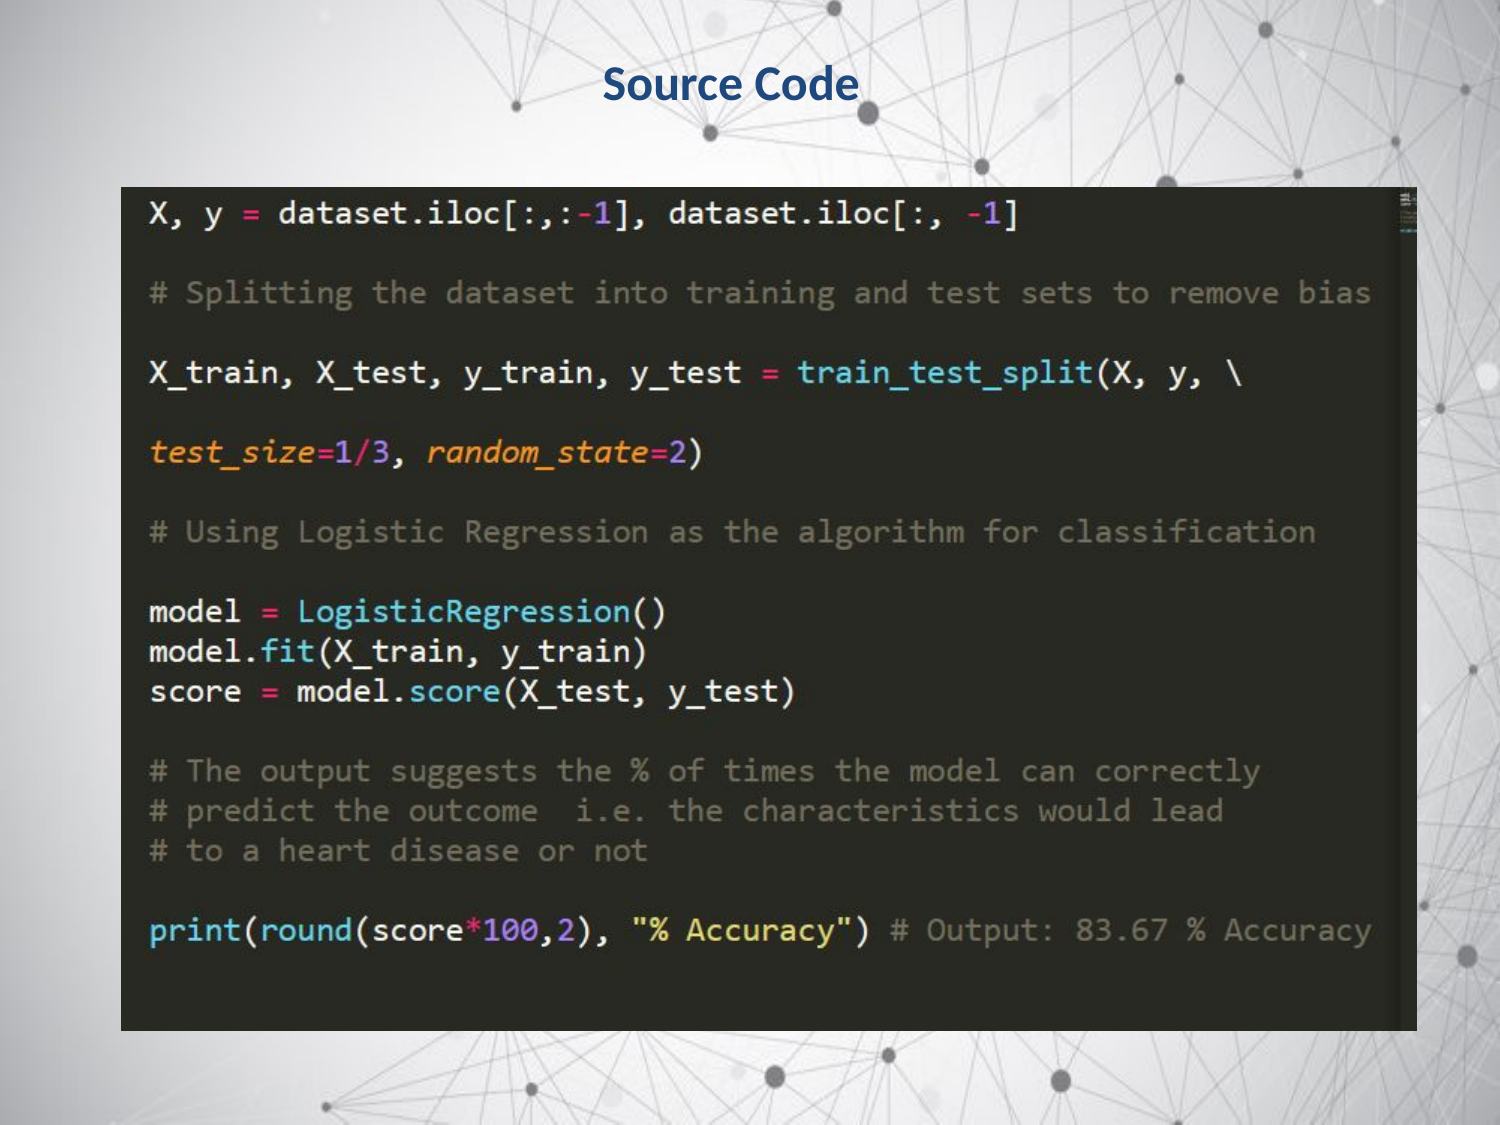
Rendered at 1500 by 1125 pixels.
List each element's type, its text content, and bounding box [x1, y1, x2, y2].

title Source Code [404, 0, 1059, 162]
picture [0, 0, 1500, 1125]
